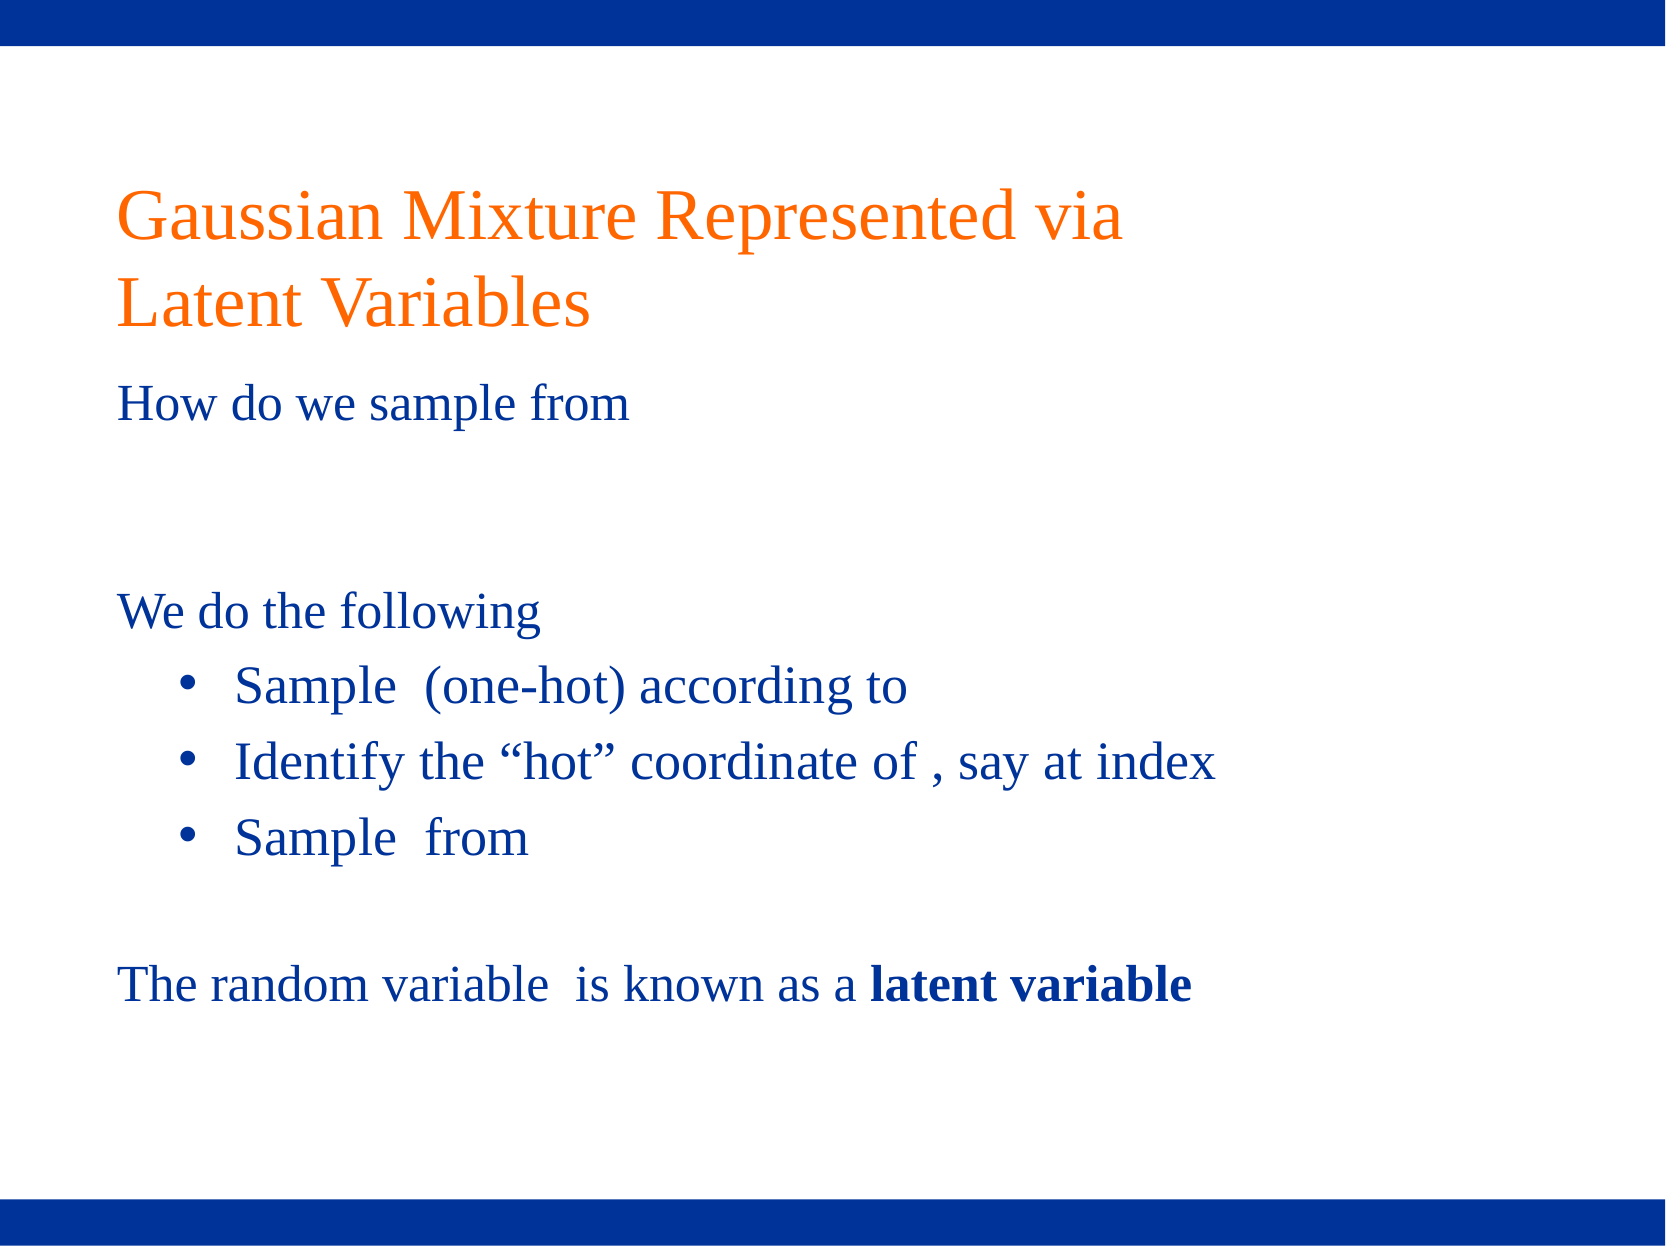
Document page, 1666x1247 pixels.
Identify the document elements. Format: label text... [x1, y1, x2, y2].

footer [575, 1151, 1103, 1235]
title Gaussian Mixture Represented via Latent Variables [100, 150, 1288, 358]
